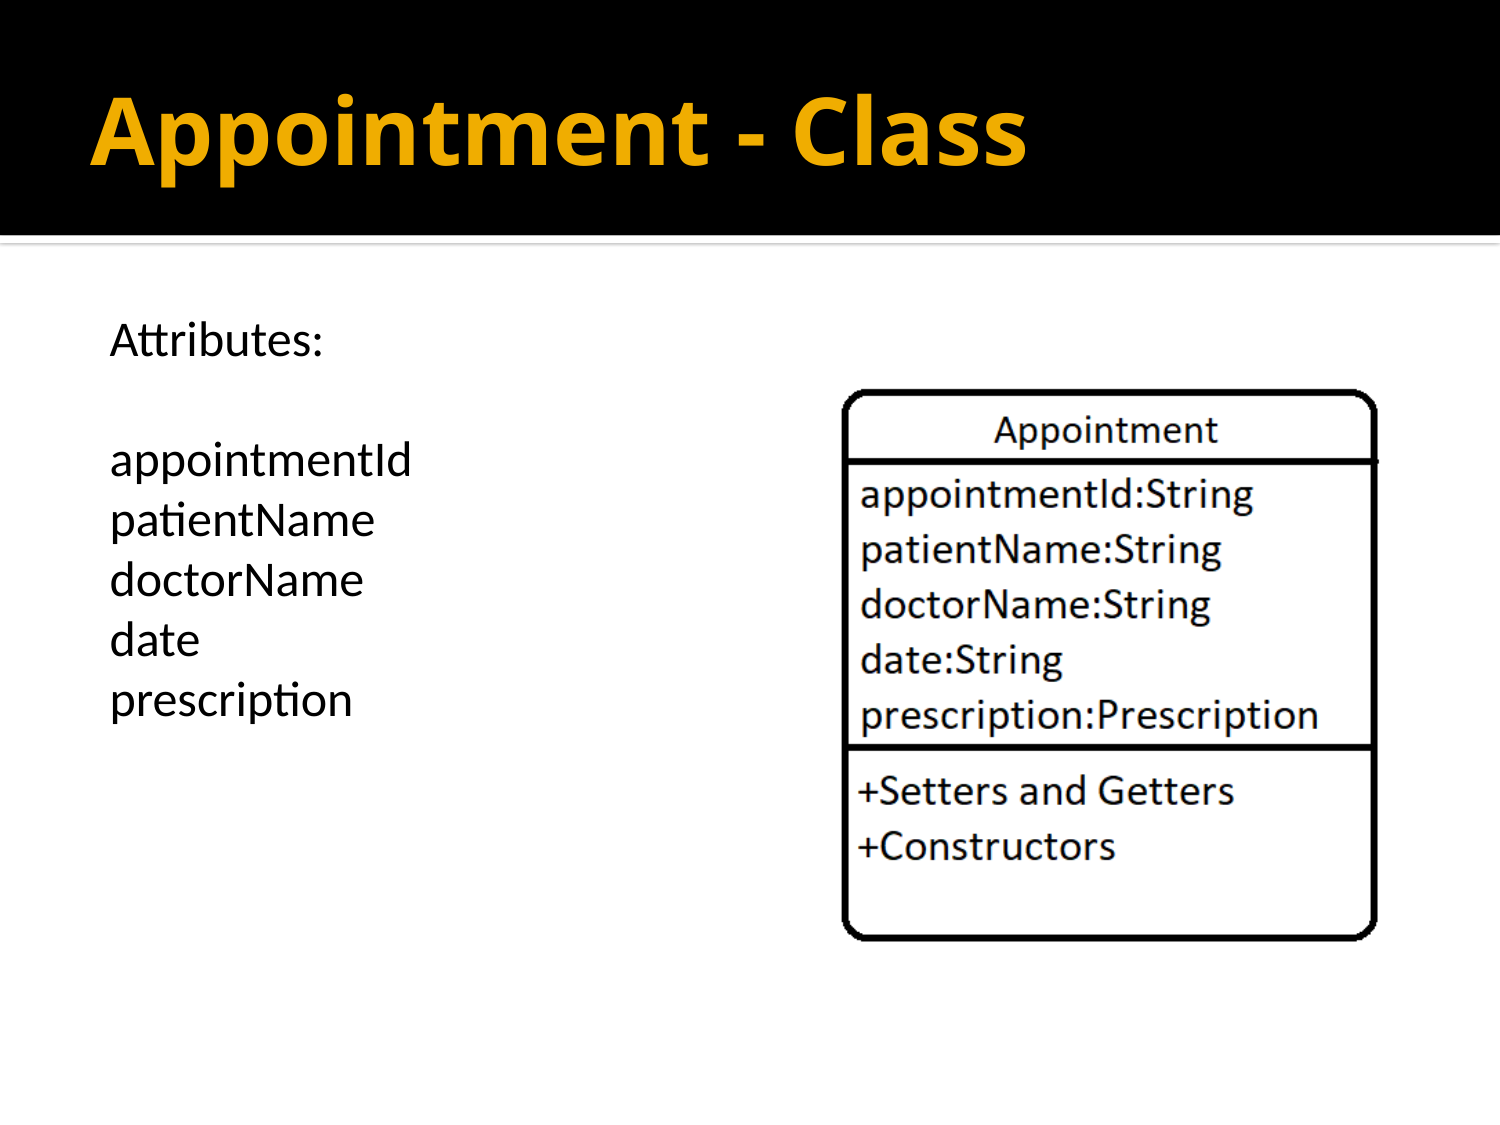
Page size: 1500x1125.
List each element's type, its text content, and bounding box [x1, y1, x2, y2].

title Appointment - Class [75, 24, 1425, 231]
list Attributes: appointmentId patientName doctorName date prescription [75, 291, 738, 1050]
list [759, 287, 1450, 1047]
